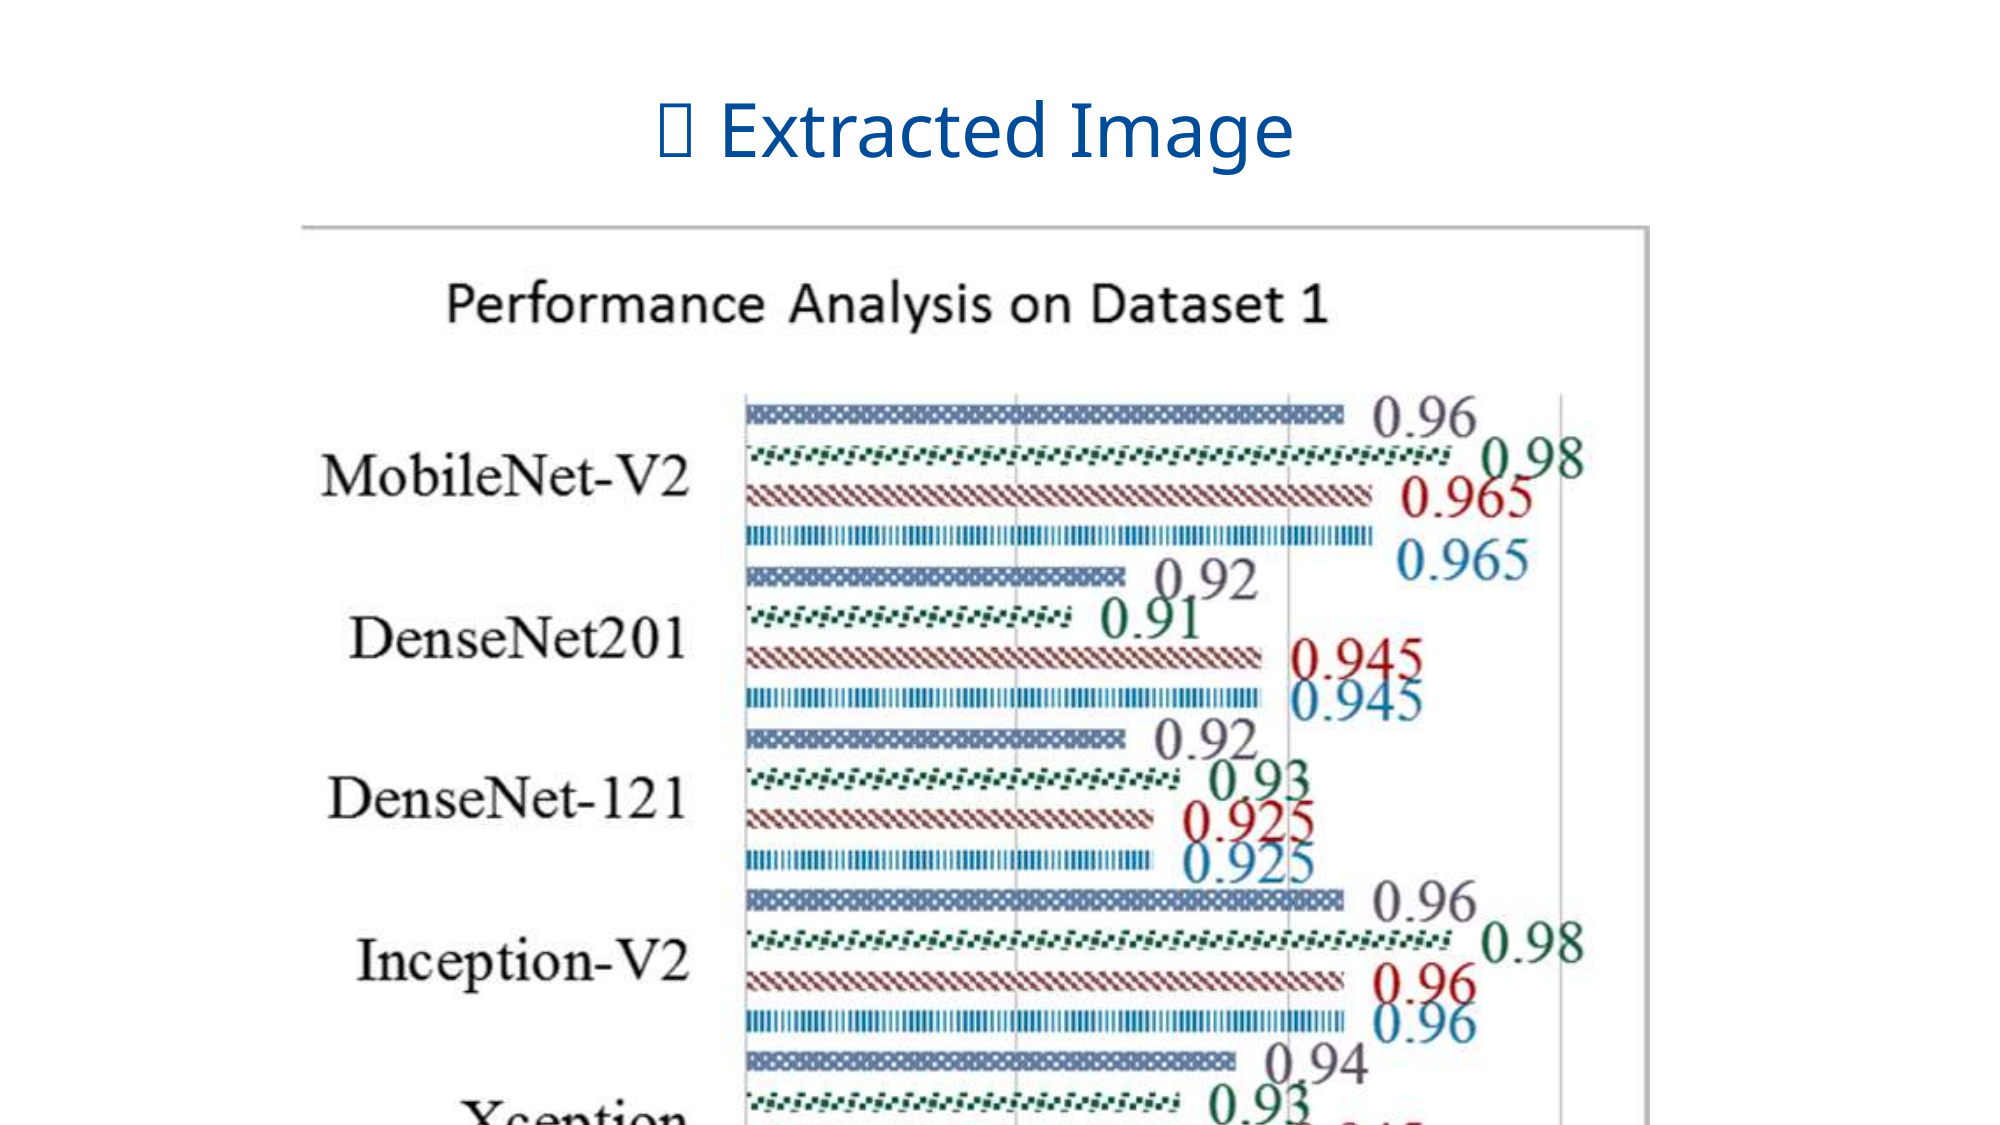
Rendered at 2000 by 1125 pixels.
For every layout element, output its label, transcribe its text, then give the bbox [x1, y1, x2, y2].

picture [299, 224, 1651, 1125]
text_box 📸 Extracted Image [639, 74, 1311, 180]
